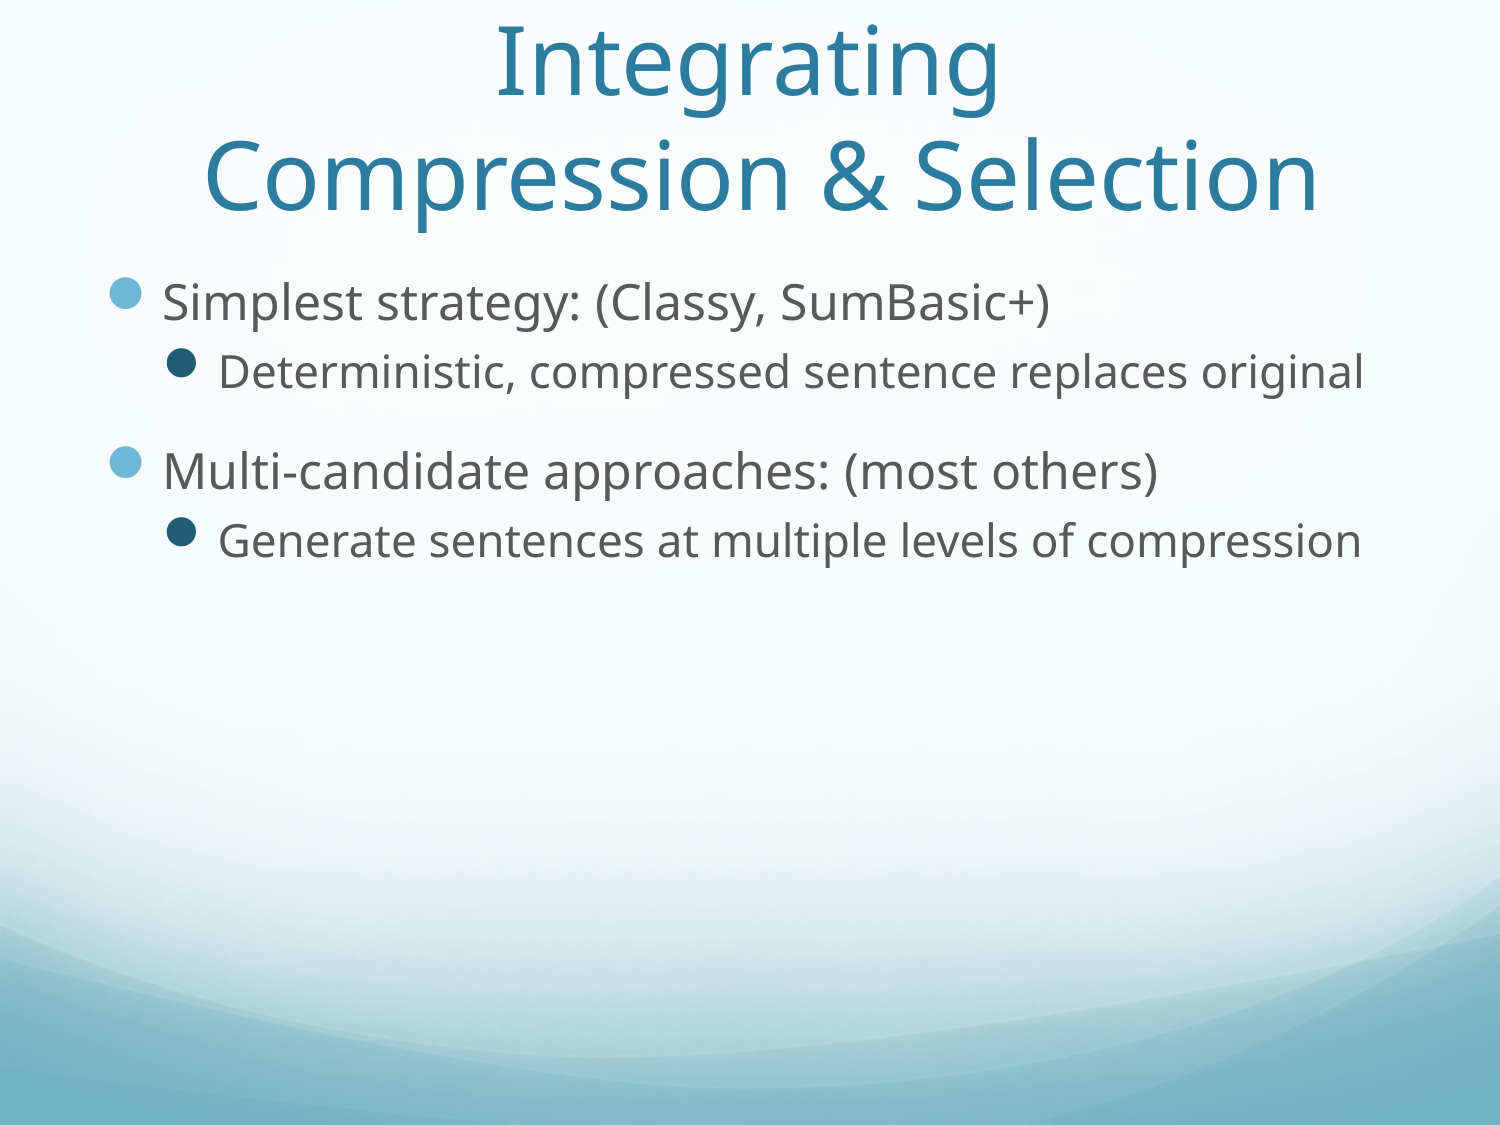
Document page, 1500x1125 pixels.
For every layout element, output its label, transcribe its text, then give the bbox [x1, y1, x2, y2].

title Integrating Compression & Selection [90, 17, 1410, 237]
list Simplest strategy: (Classy, SumBasic+) Deterministic, compressed sentence replaces original Multi-candidate approaches: (most others) Generate sentences at multiple levels of compression [90, 262, 1447, 975]
